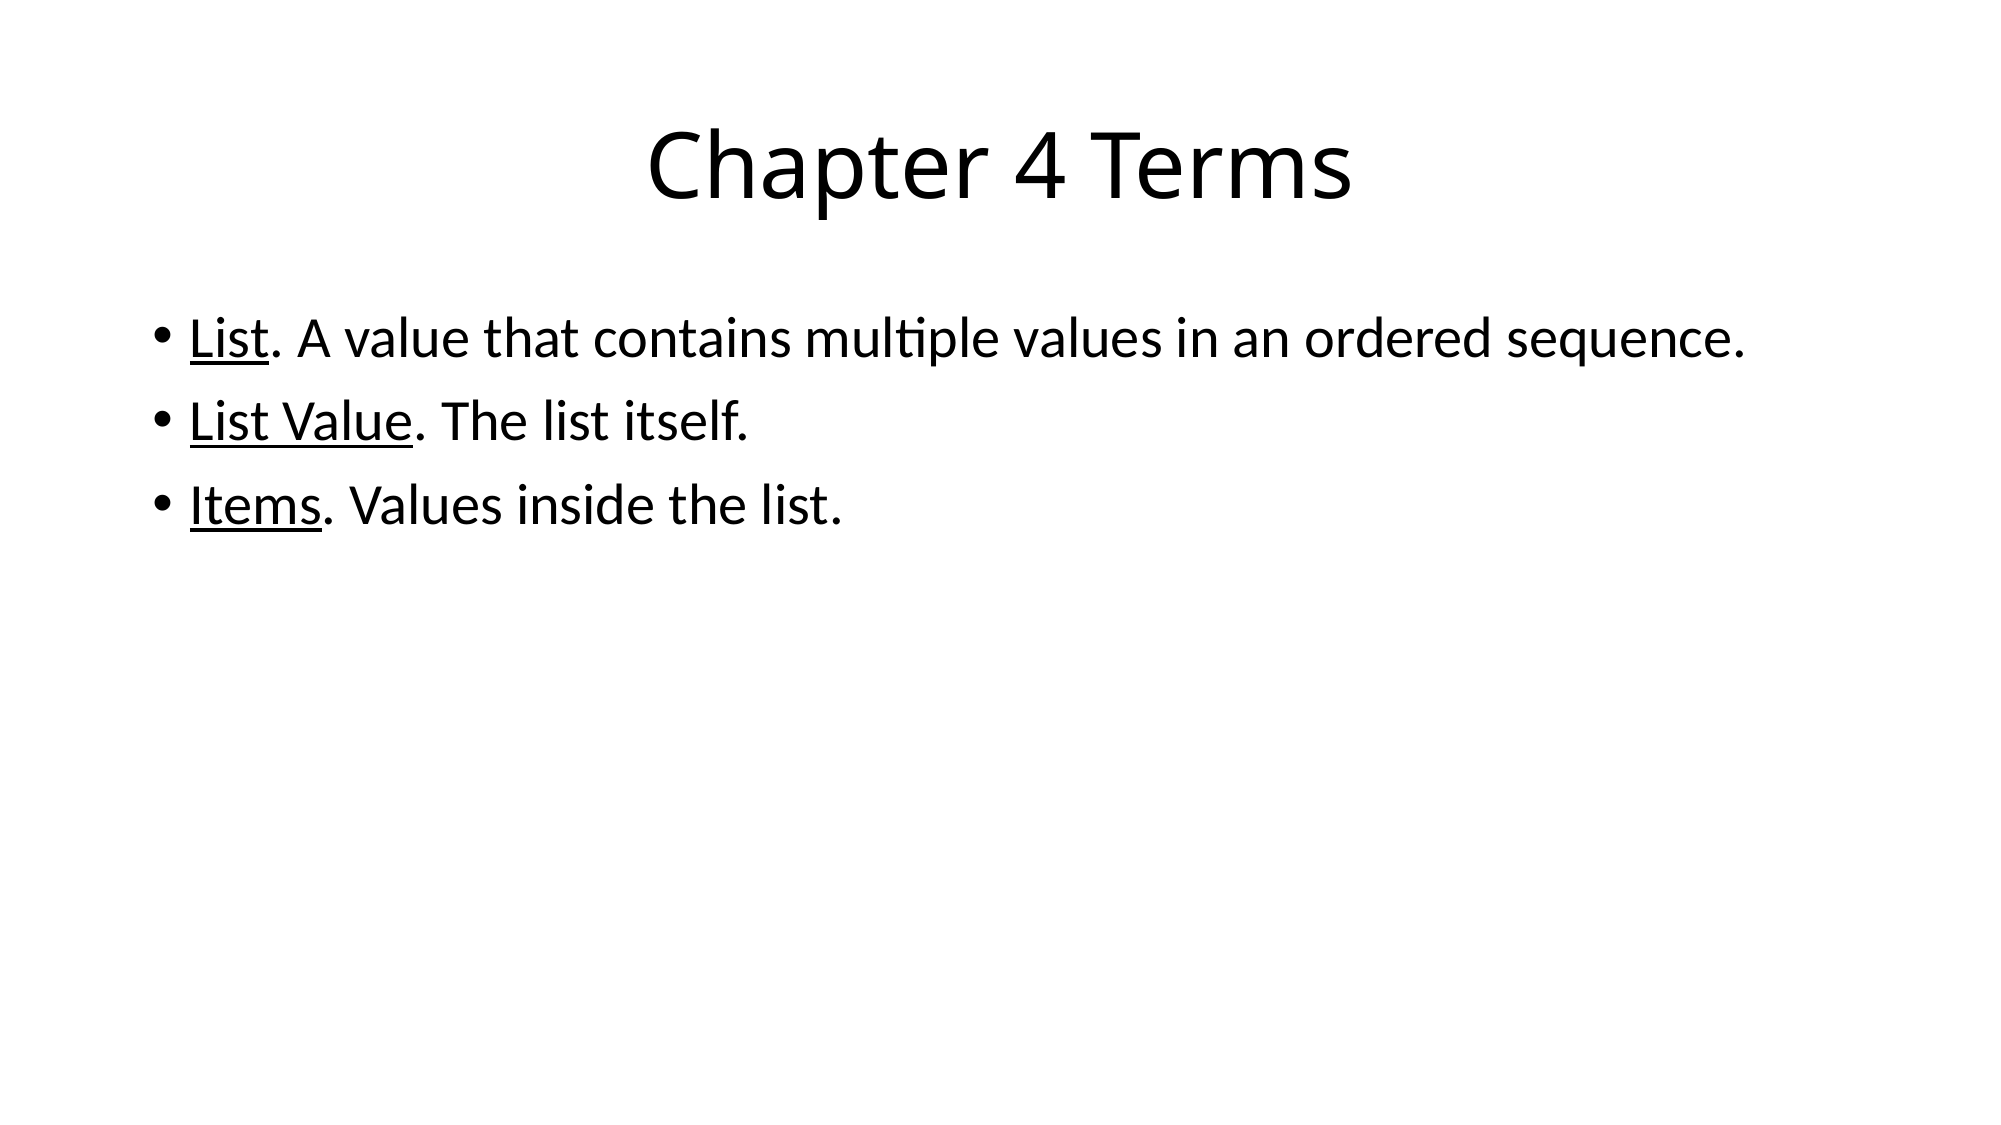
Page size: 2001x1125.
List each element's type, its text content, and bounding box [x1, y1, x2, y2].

title Chapter 4 Terms [137, 59, 1863, 278]
list List. A value that contains multiple values in an ordered sequence. List Value. The list itself. Items. Values inside the list. [137, 299, 1863, 1014]
